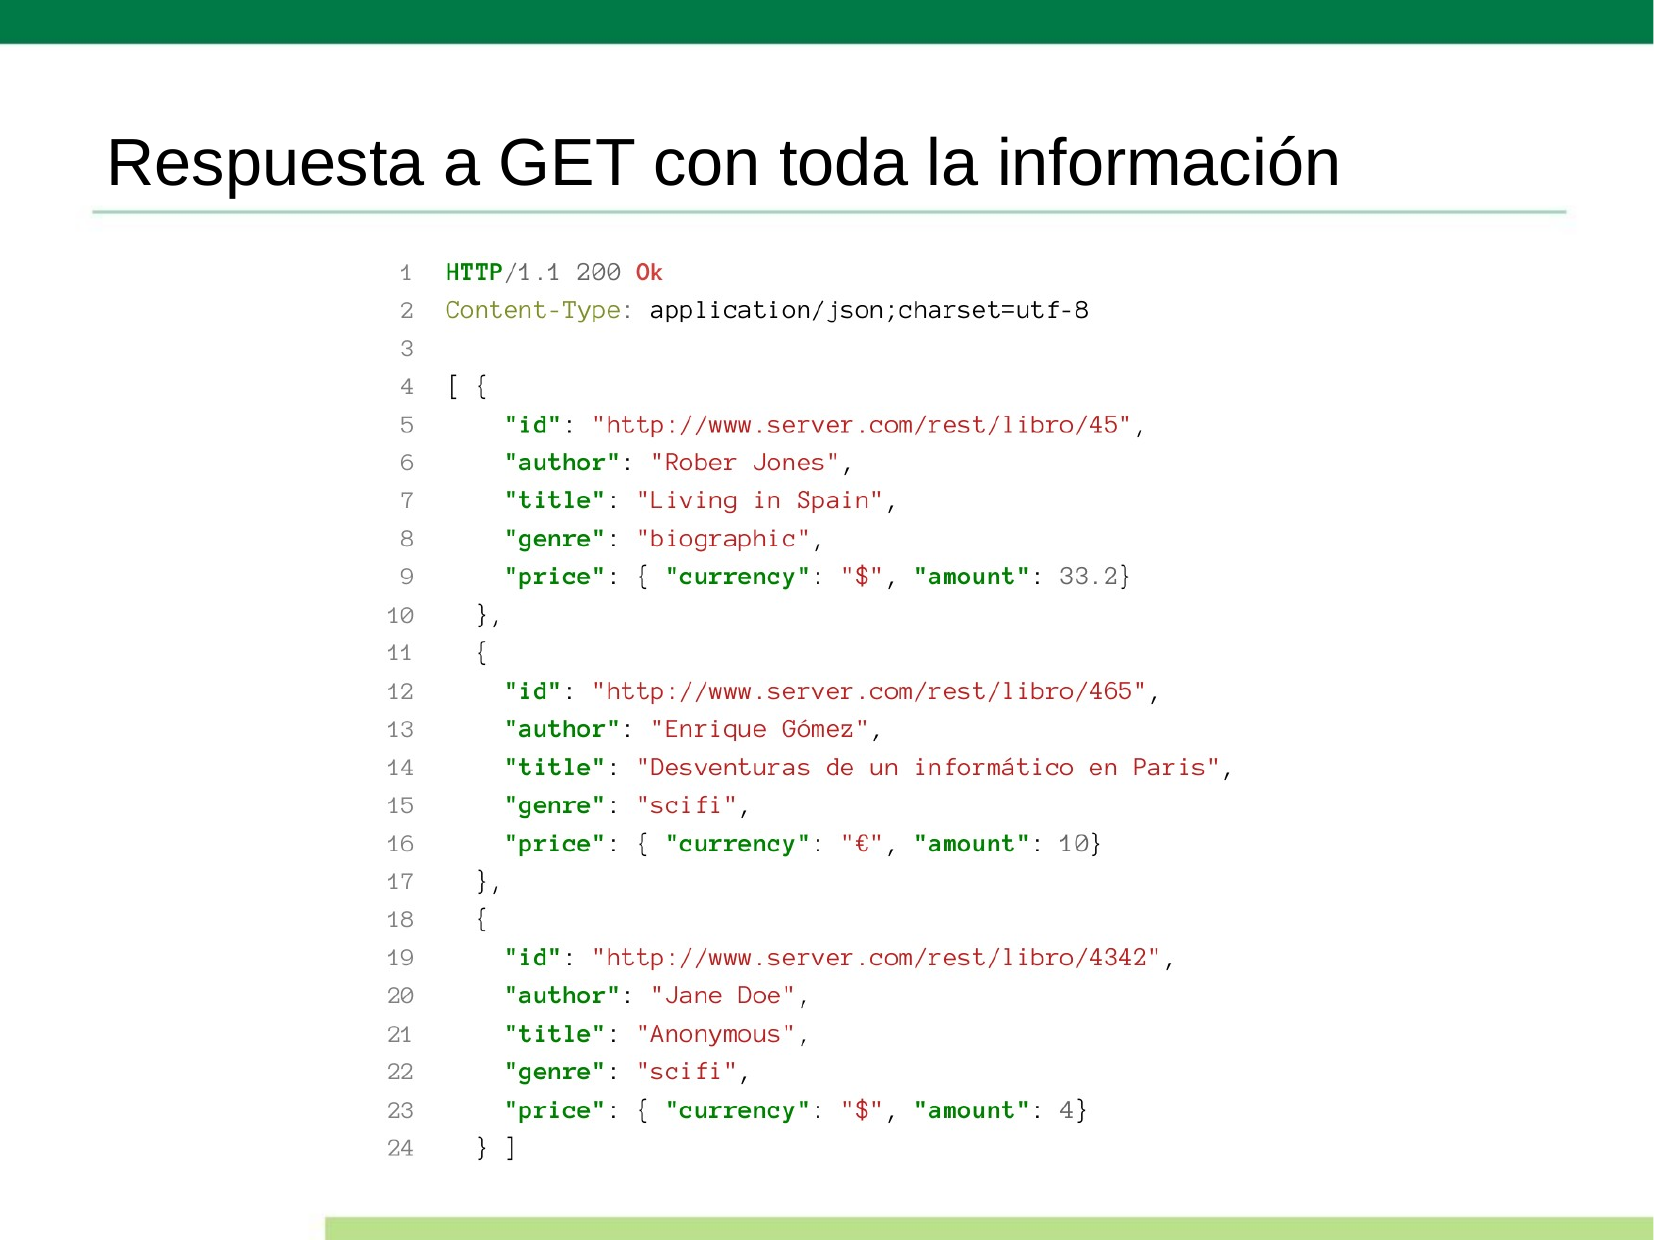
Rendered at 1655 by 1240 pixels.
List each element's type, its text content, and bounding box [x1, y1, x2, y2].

title Respuesta a GET con toda la información [104, 116, 1346, 326]
text_box [384, 256, 1237, 1172]
picture [0, 0, 1654, 1240]
